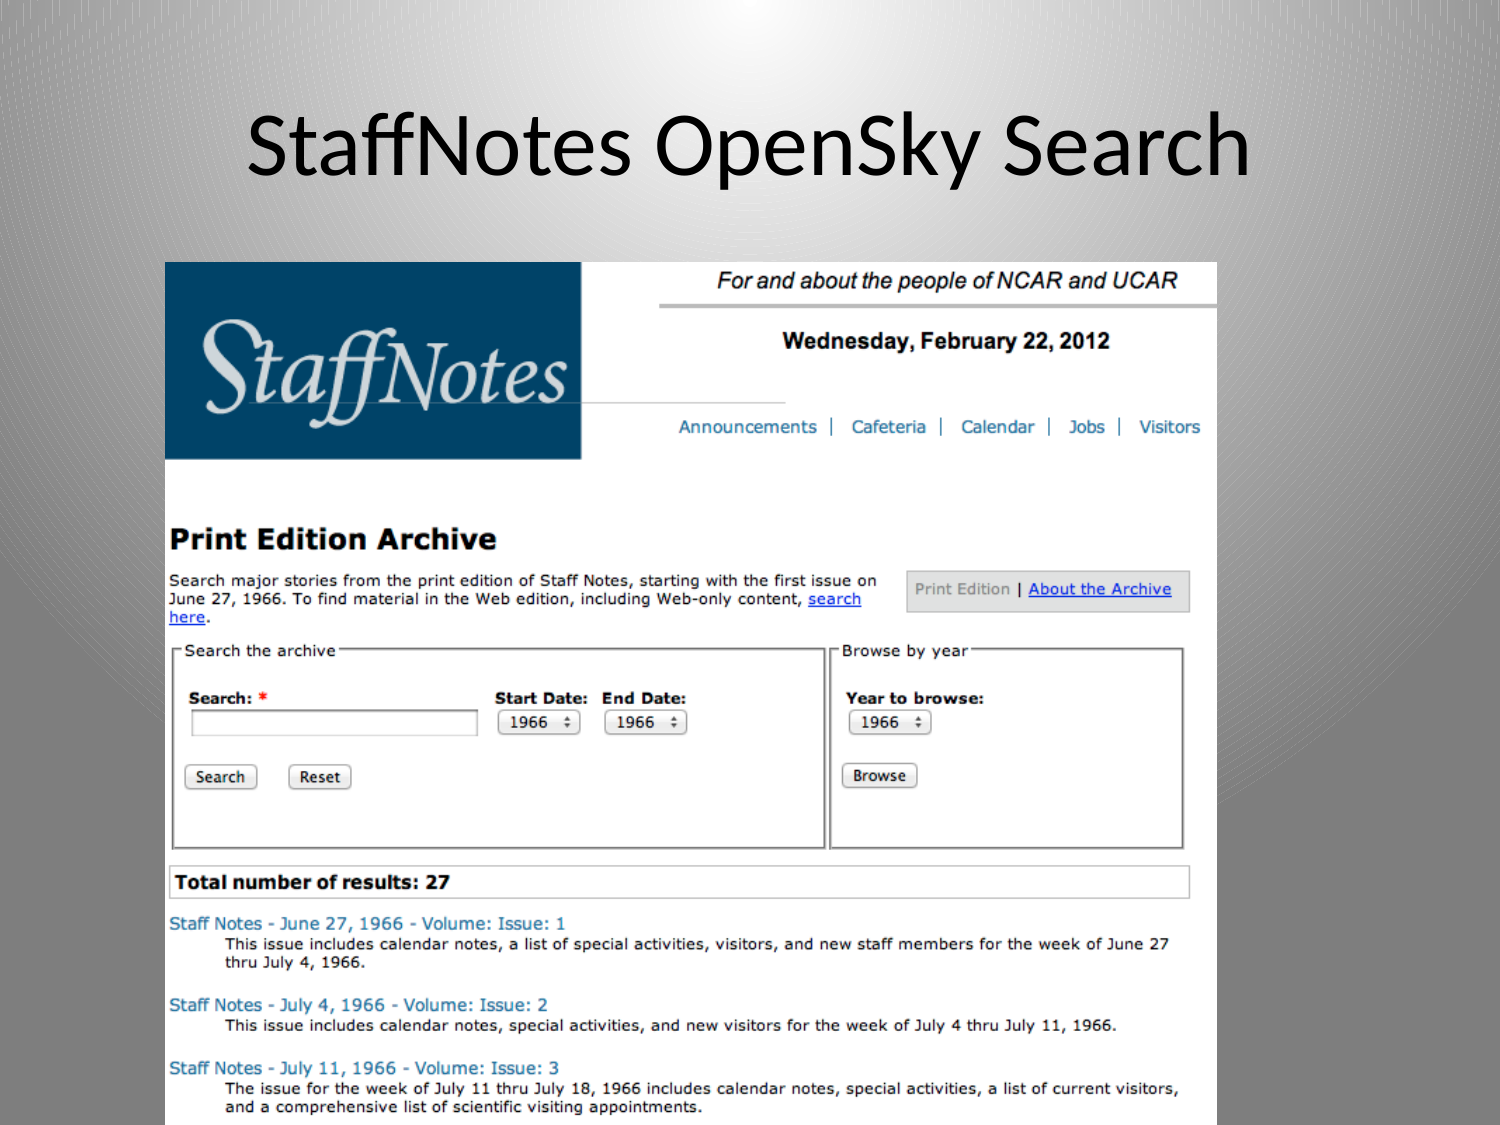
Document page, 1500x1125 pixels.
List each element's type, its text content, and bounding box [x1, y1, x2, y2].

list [0, 262, 1476, 1125]
title StaffNotes OpenSky Search [75, 45, 1425, 233]
